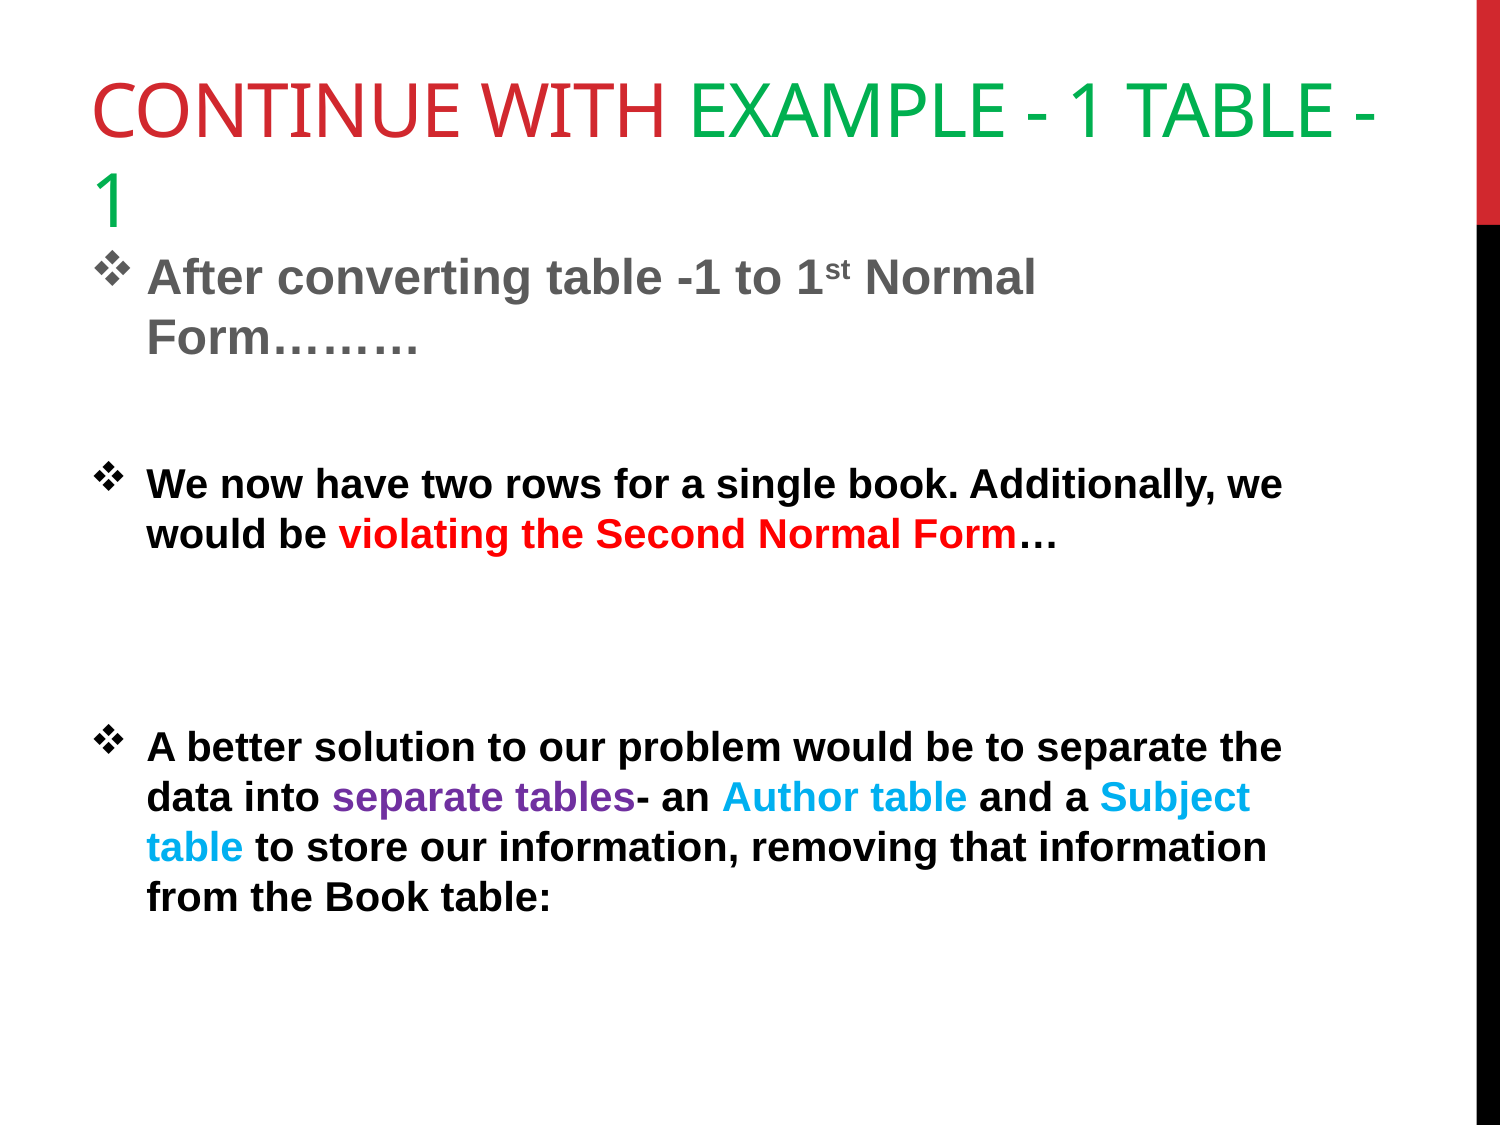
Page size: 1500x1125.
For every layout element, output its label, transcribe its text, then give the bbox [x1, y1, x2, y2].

title Continue with example - 1 table - 1 [75, 25, 1450, 250]
list After converting table -1 to 1st Normal Form……… We now have two rows for a single book. Additionally, we would be violating the Second Normal Form… A better solution to our problem would be to separate the data into separate tables- an Author table and a Subject table to store our information, removing that information from the Book table: [75, 237, 1325, 1005]
